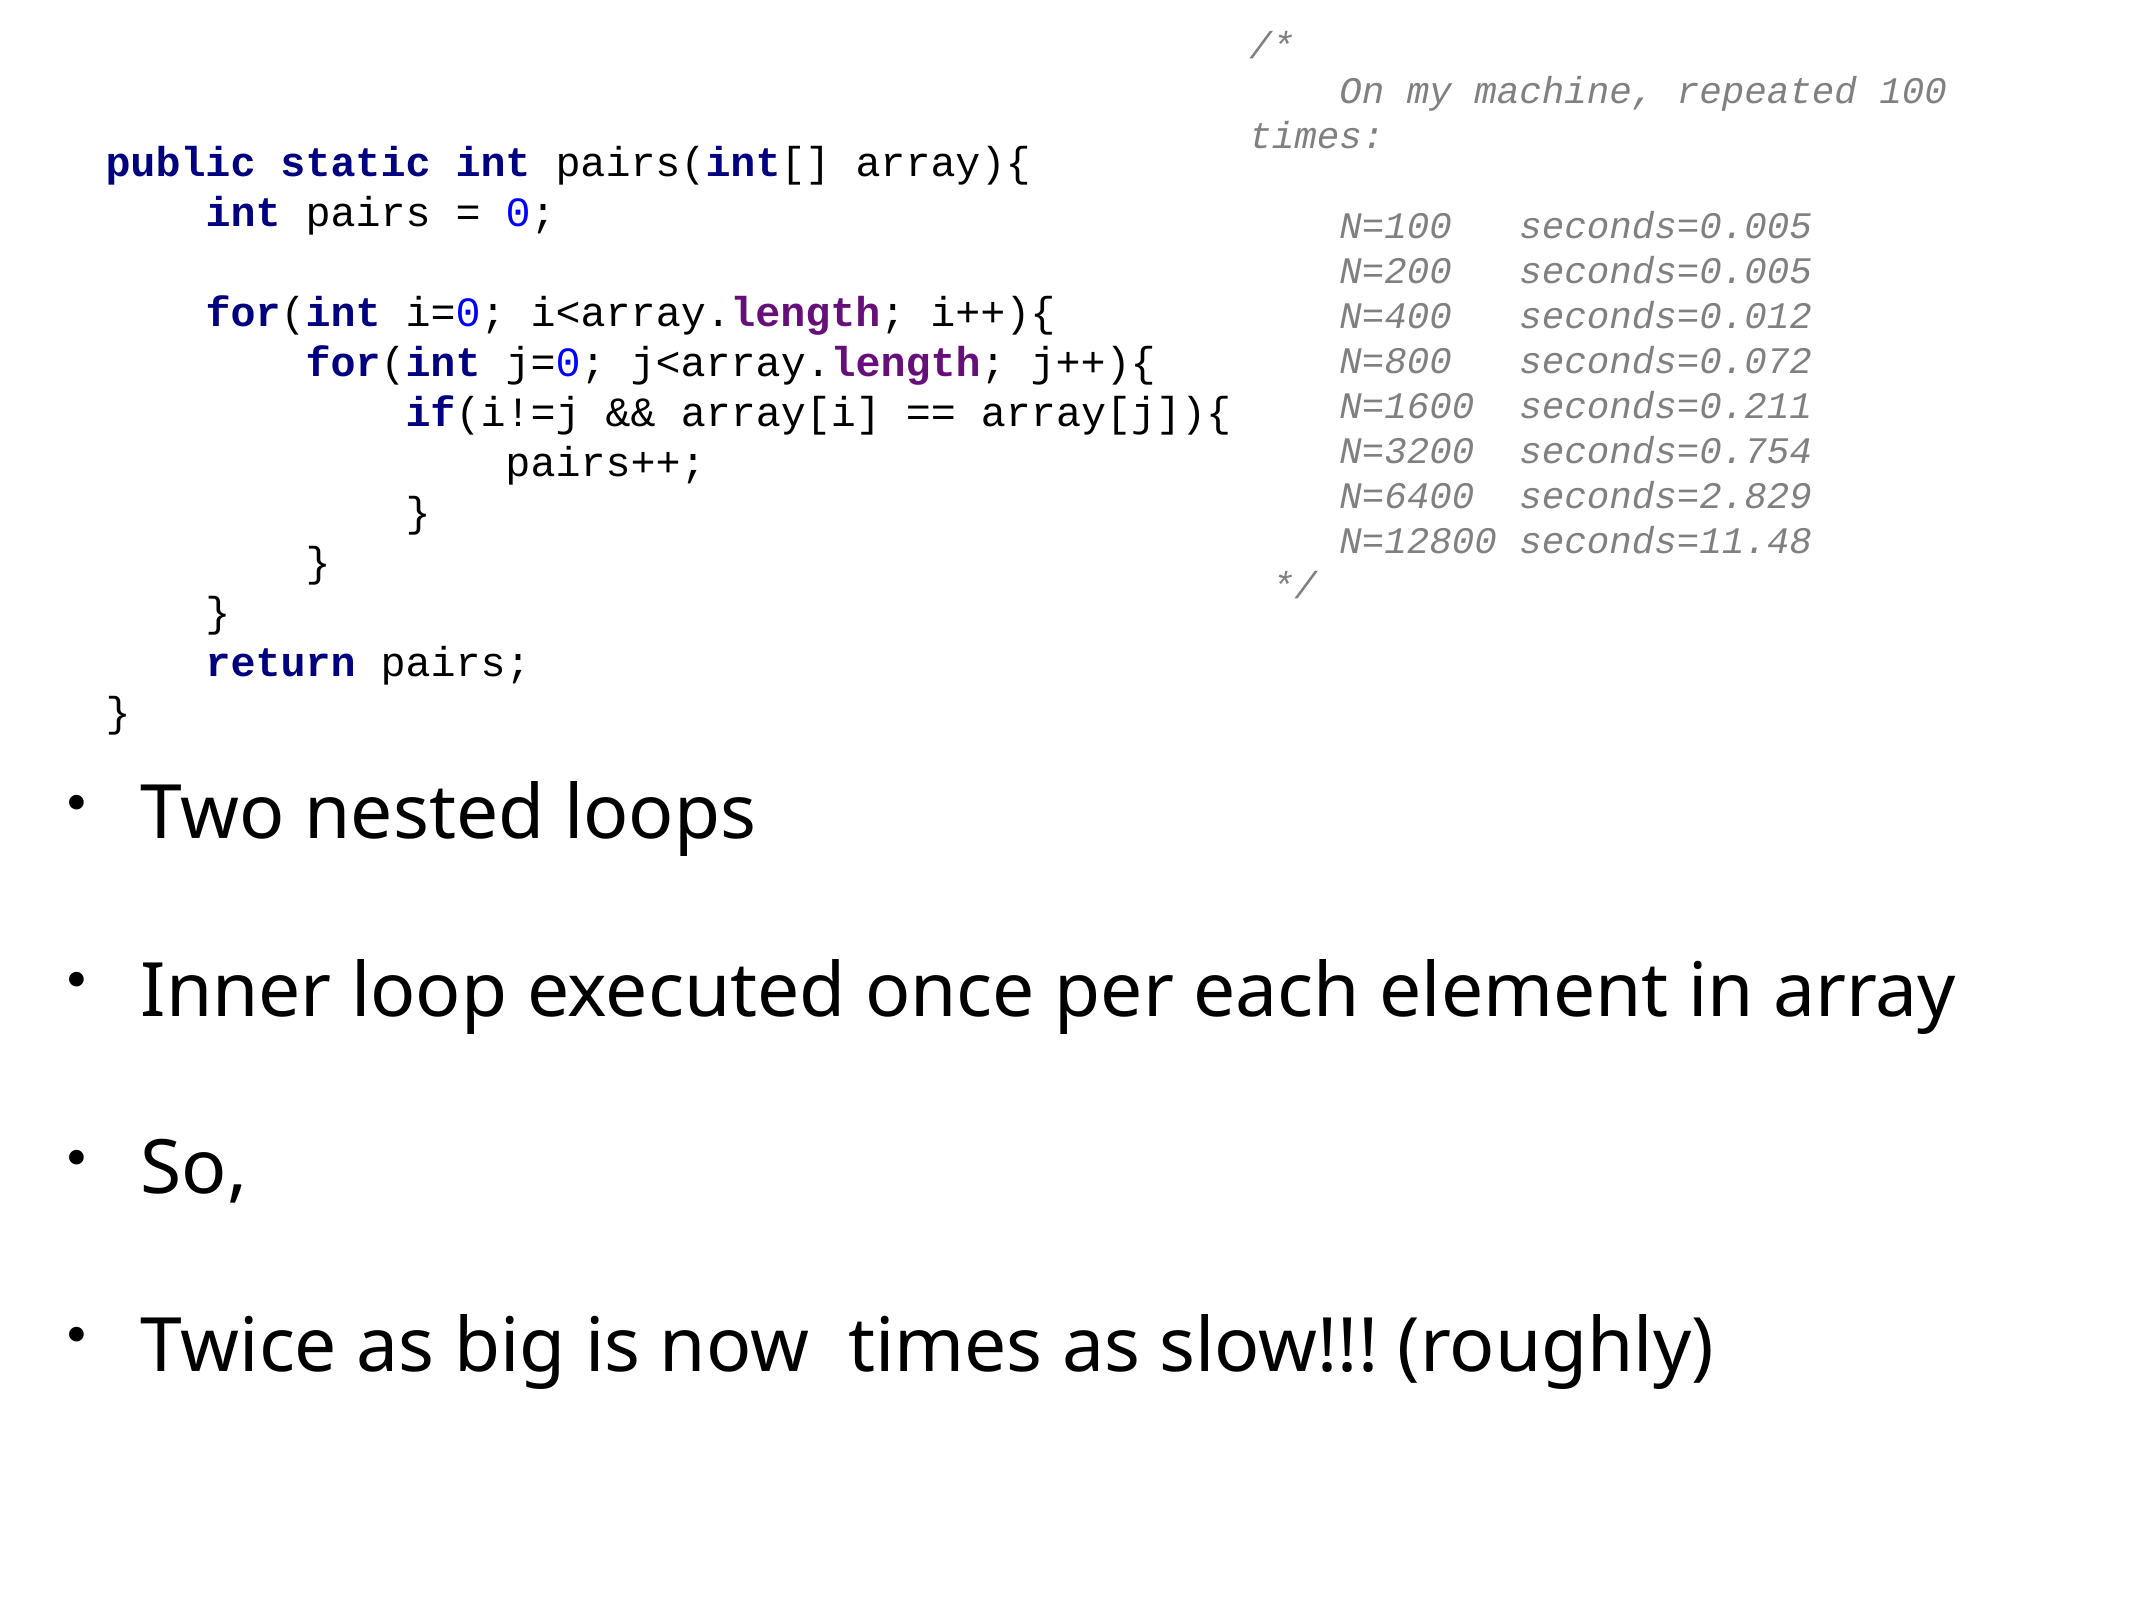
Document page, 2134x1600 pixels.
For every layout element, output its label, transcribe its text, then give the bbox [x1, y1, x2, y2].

text_box public static int pairs(int[] array){ int pairs = 0; for(int i=0; i<array.length; i++){ for(int j=0; j<array.length; j++){ if(i!=j && array[i] == array[j]){ pairs++; } } } return pairs; } [90, 127, 1263, 743]
text_box /* On my machine, repeated 100 times: N=100 seconds=0.005 N=200 seconds=0.005 N=400 seconds=0.012 N=800 seconds=0.072 N=1600 seconds=0.211 N=3200 seconds=0.754 N=6400 seconds=2.829 N=12800 seconds=11.48 */ [1234, 13, 2116, 614]
